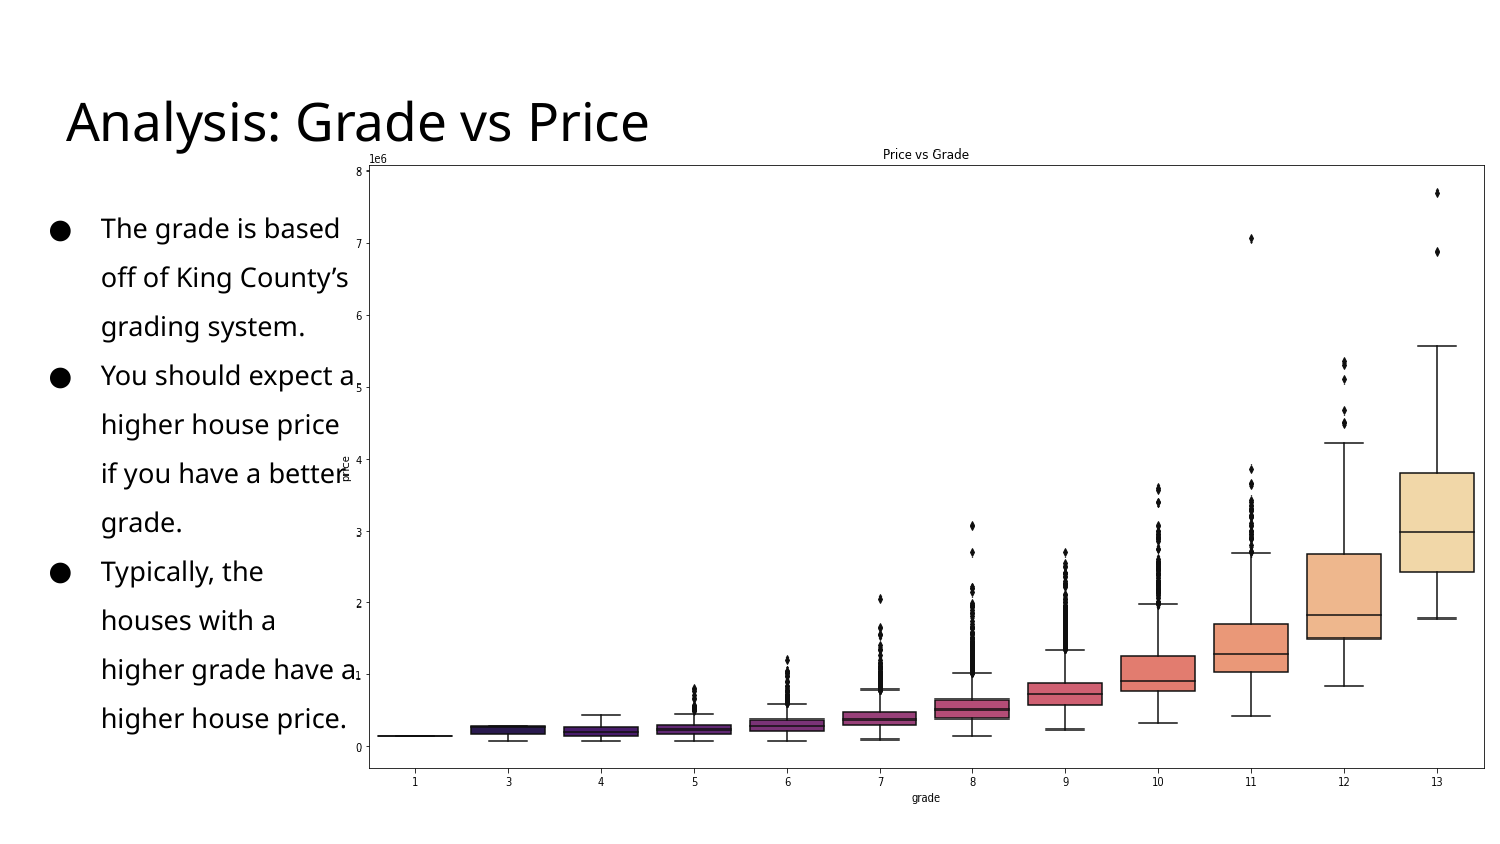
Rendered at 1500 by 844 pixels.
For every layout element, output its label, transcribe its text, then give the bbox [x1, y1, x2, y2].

title Analysis: Grade vs Price [51, 72, 1449, 167]
list The grade is based off of King County’s grading system. You should expect a higher house price if you have a better grade. Typically, the houses with a higher grade have a higher house price. [10, 180, 328, 811]
picture [333, 141, 1489, 811]
